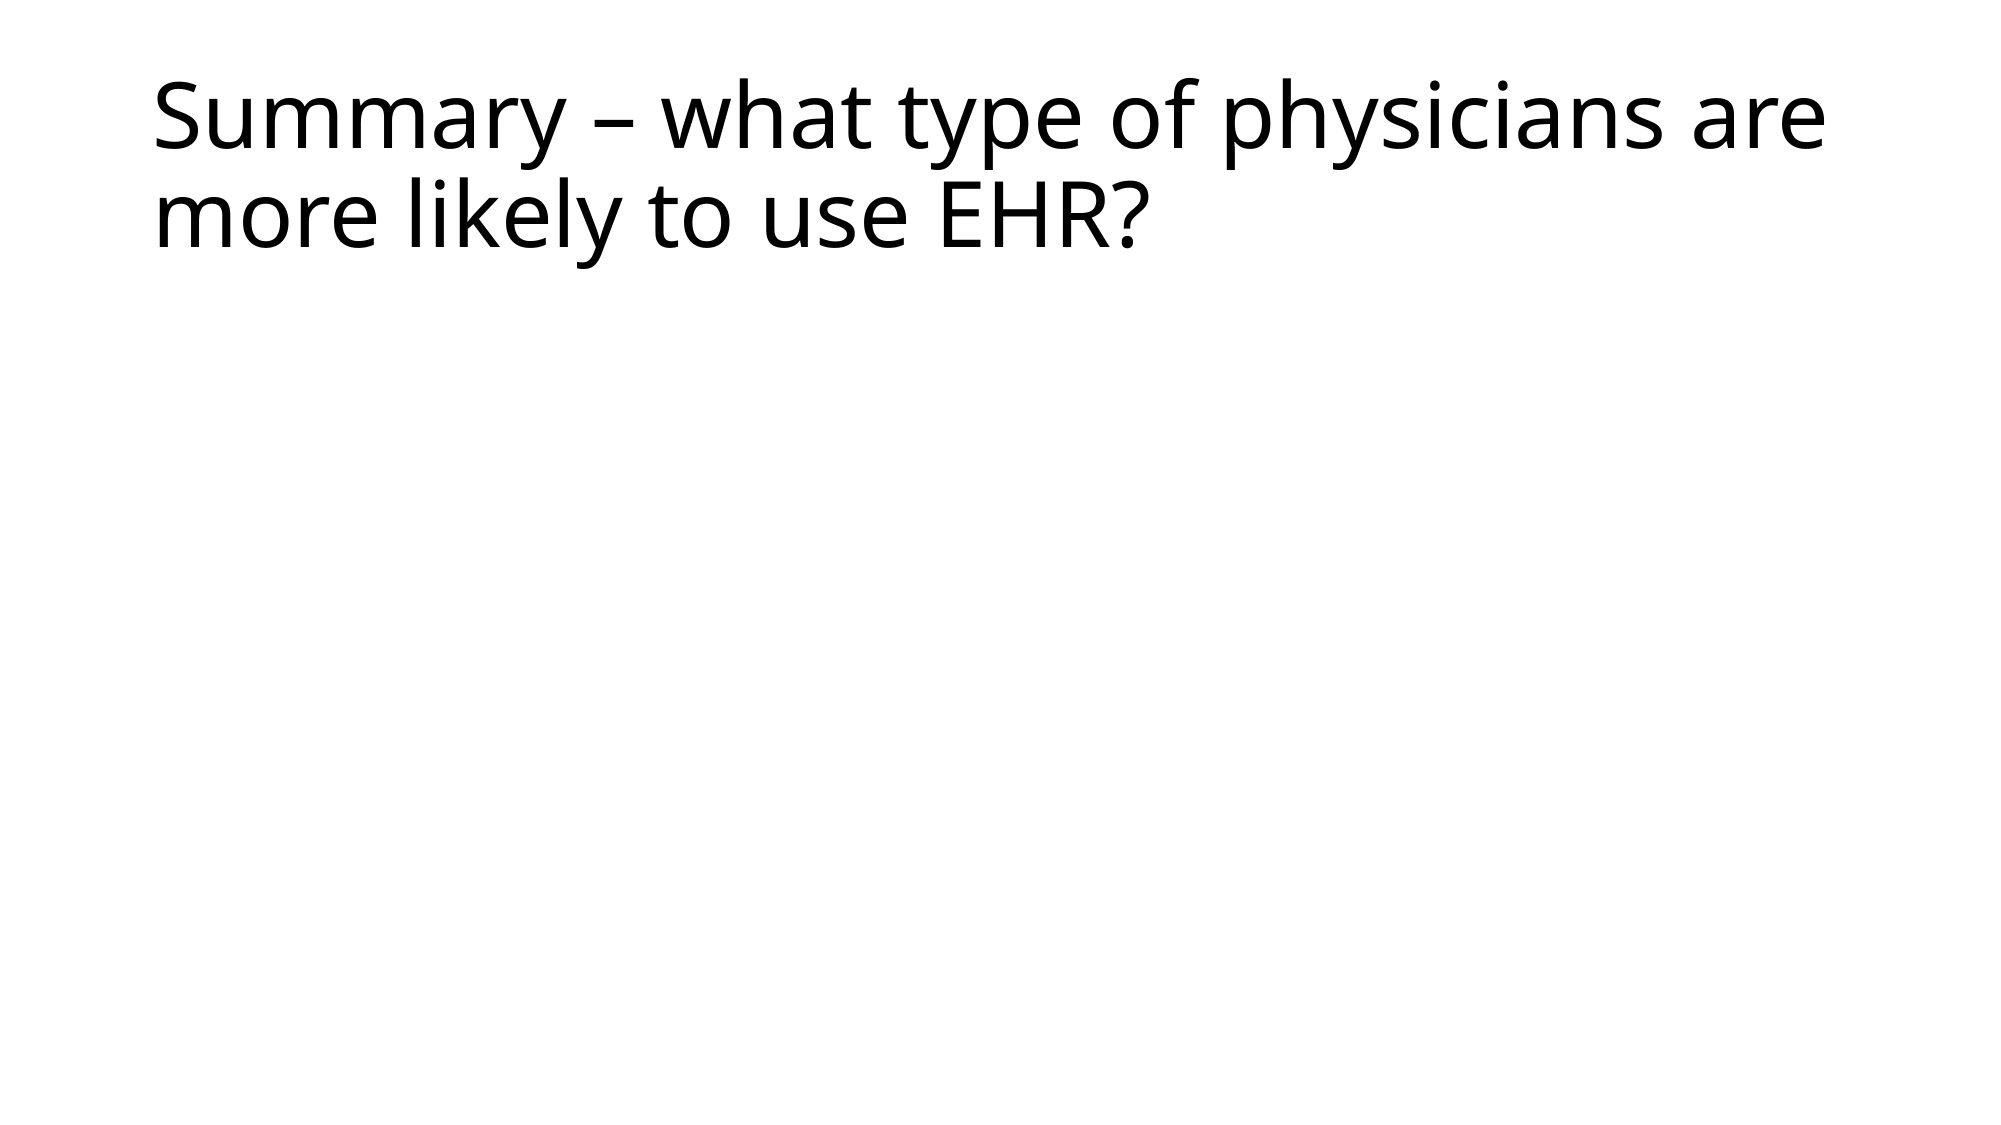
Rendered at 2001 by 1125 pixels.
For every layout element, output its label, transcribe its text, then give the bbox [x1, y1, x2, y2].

title Summary – what type of physicians are more likely to use EHR? [137, 59, 1863, 278]
